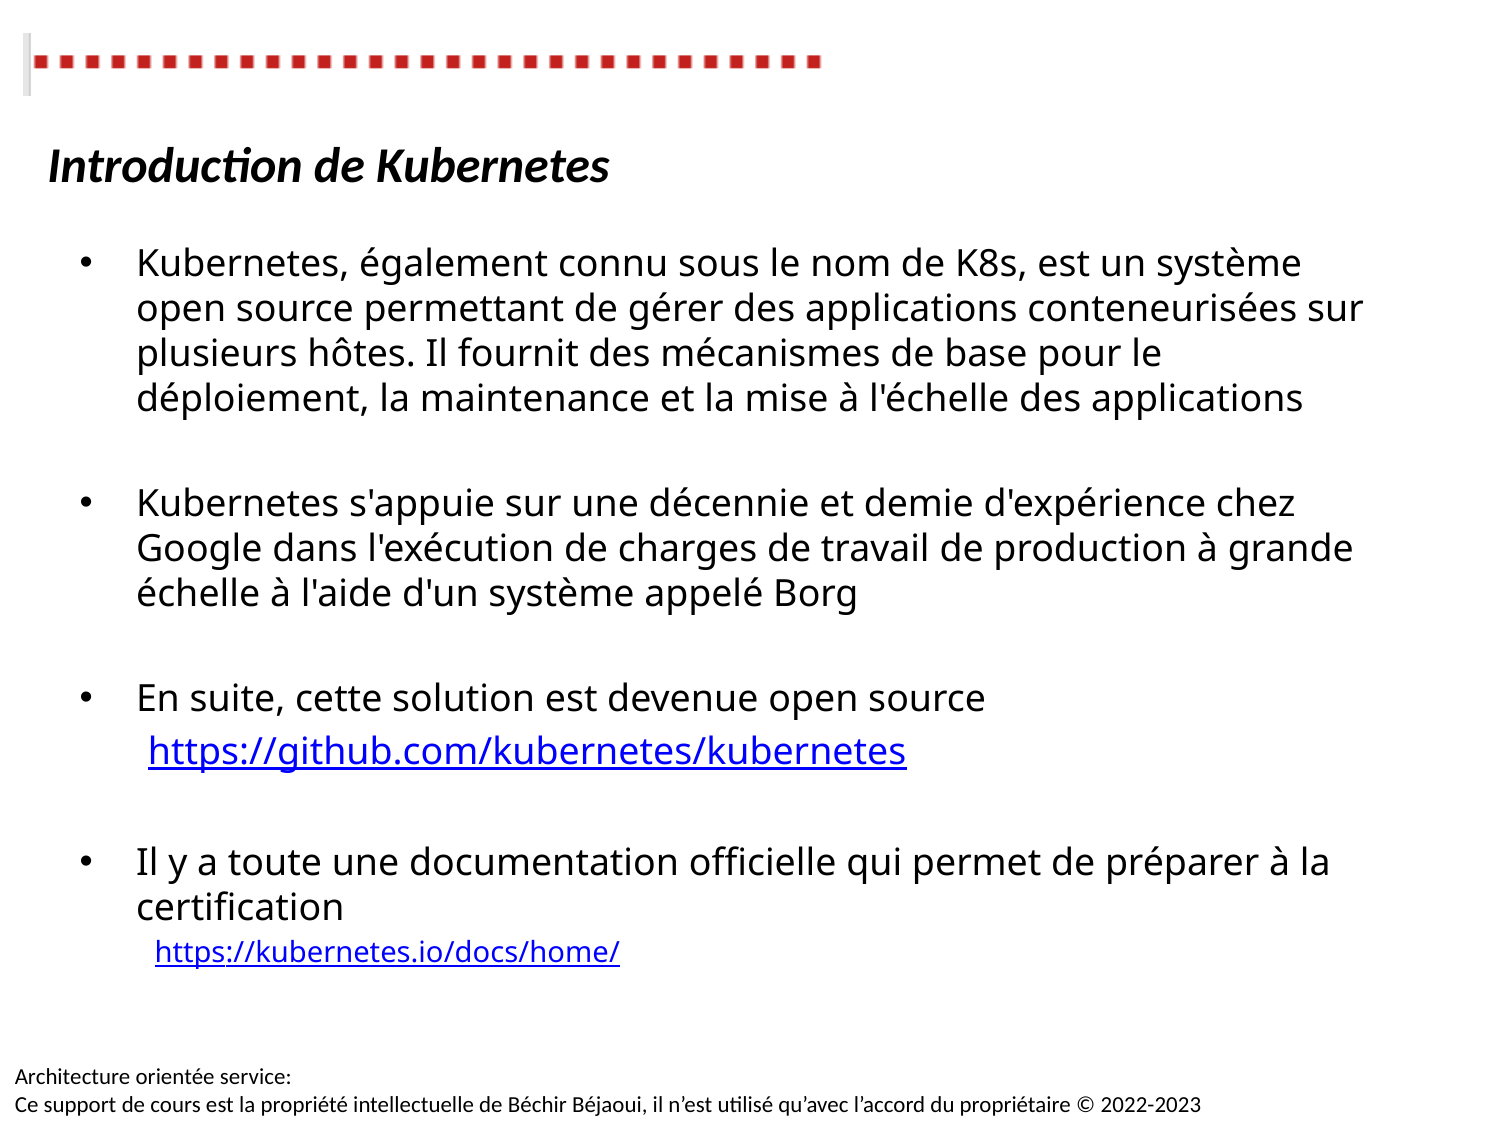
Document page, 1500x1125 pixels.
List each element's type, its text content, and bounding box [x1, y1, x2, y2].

list Kubernetes, également connu sous le nom de K8s, est un système open source permettant de gérer des applications conteneurisées sur plusieurs hôtes. Il fournit des mécanismes de base pour le déploiement, la maintenance et la mise à l'échelle des applications Kubernetes s'appuie sur une décennie et demie d'expérience chez Google dans l'exécution de charges de travail de production à grande échelle à l'aide d'un système appelé Borg En suite, cette solution est devenue open source https://github.com/kubernetes/kubernetes Il y a toute une documentation officielle qui permet de préparer à la certification https://kubernetes.io/docs/home/ [64, 231, 1400, 1035]
picture [23, 33, 849, 96]
text_box Introduction de Kubernetes [32, 125, 636, 201]
